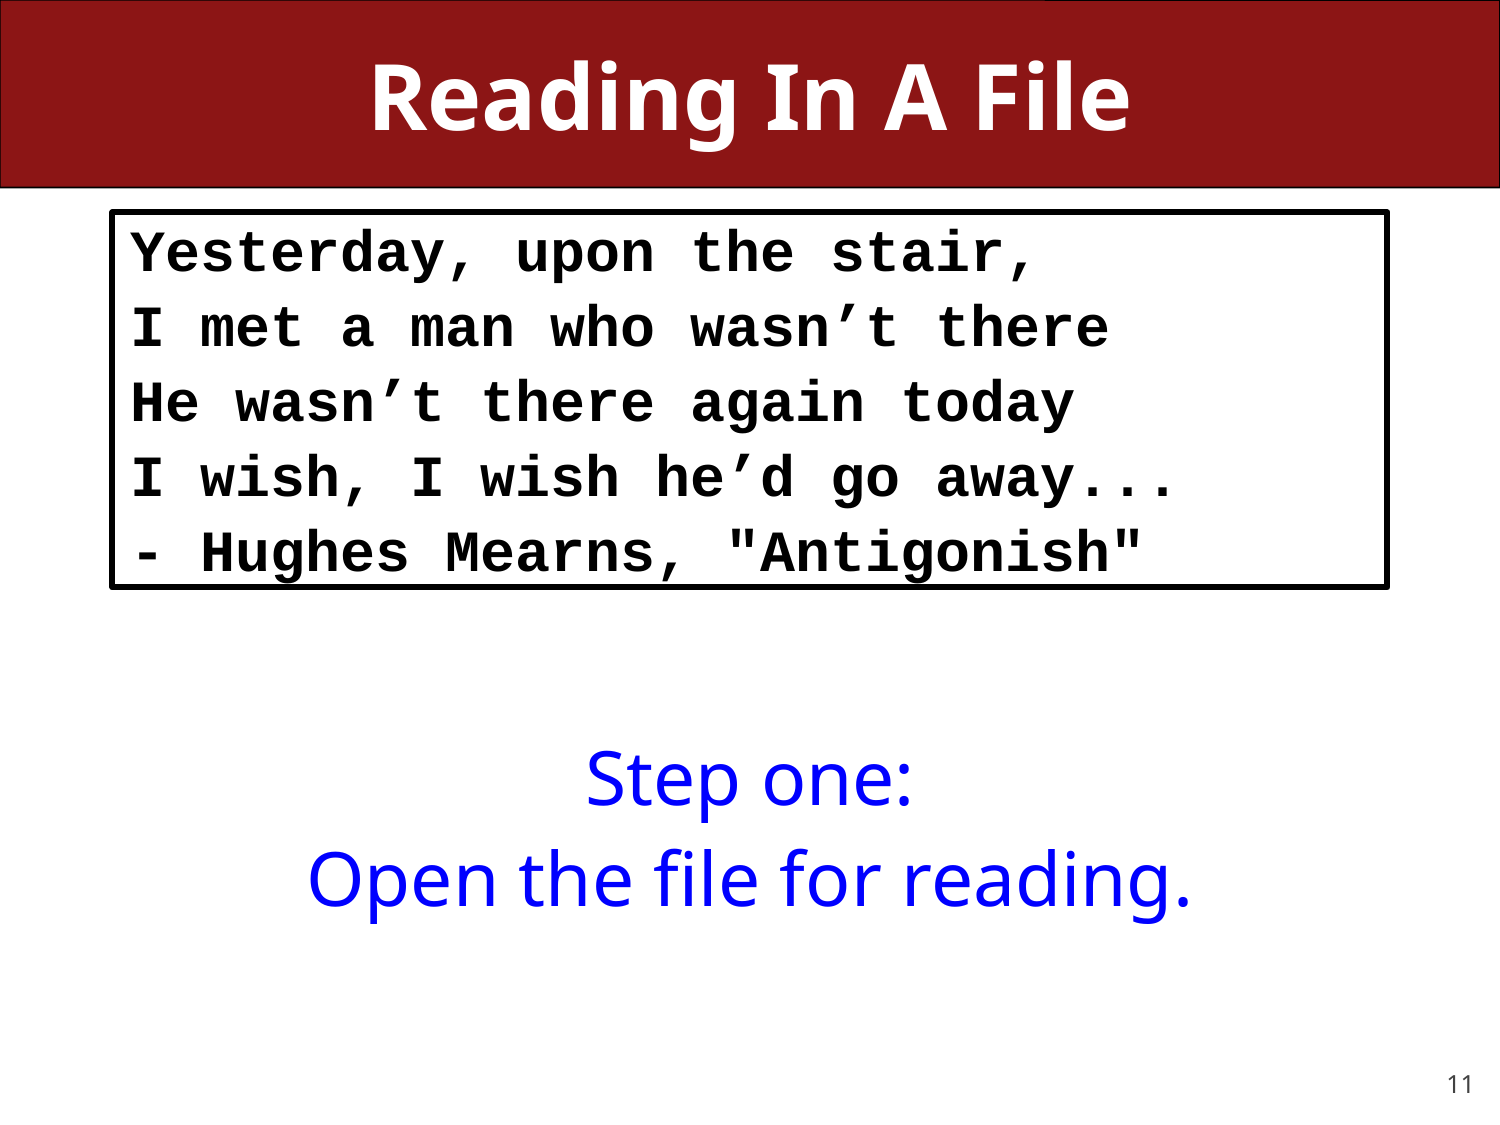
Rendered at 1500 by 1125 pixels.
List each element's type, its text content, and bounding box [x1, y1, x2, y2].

text_box [112, 212, 1388, 588]
title Reading In A File [75, 0, 1425, 188]
text_box Step one: Open the file for reading. [168, 712, 1332, 970]
